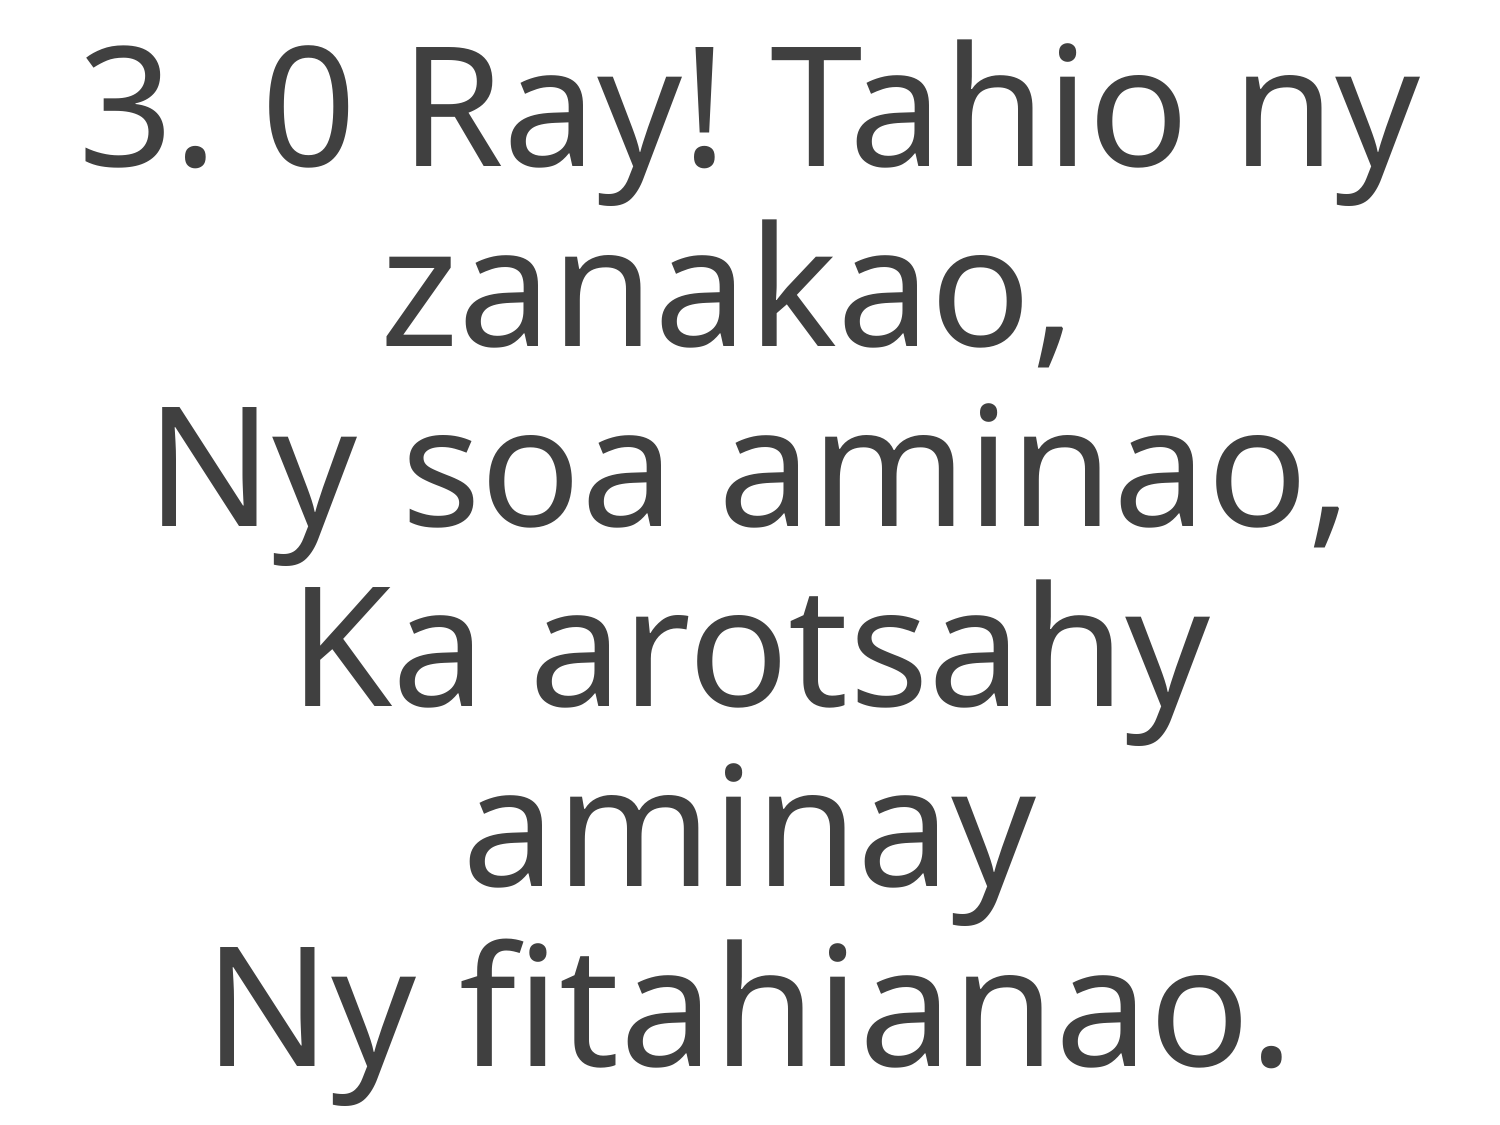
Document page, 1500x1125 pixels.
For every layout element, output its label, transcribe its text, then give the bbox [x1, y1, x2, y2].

title 3. 0 Ray! Tahio ny zanakao, Ny soa aminao, Ka arotsahy aminay Ny fitahianao. [0, 453, 1500, 672]
